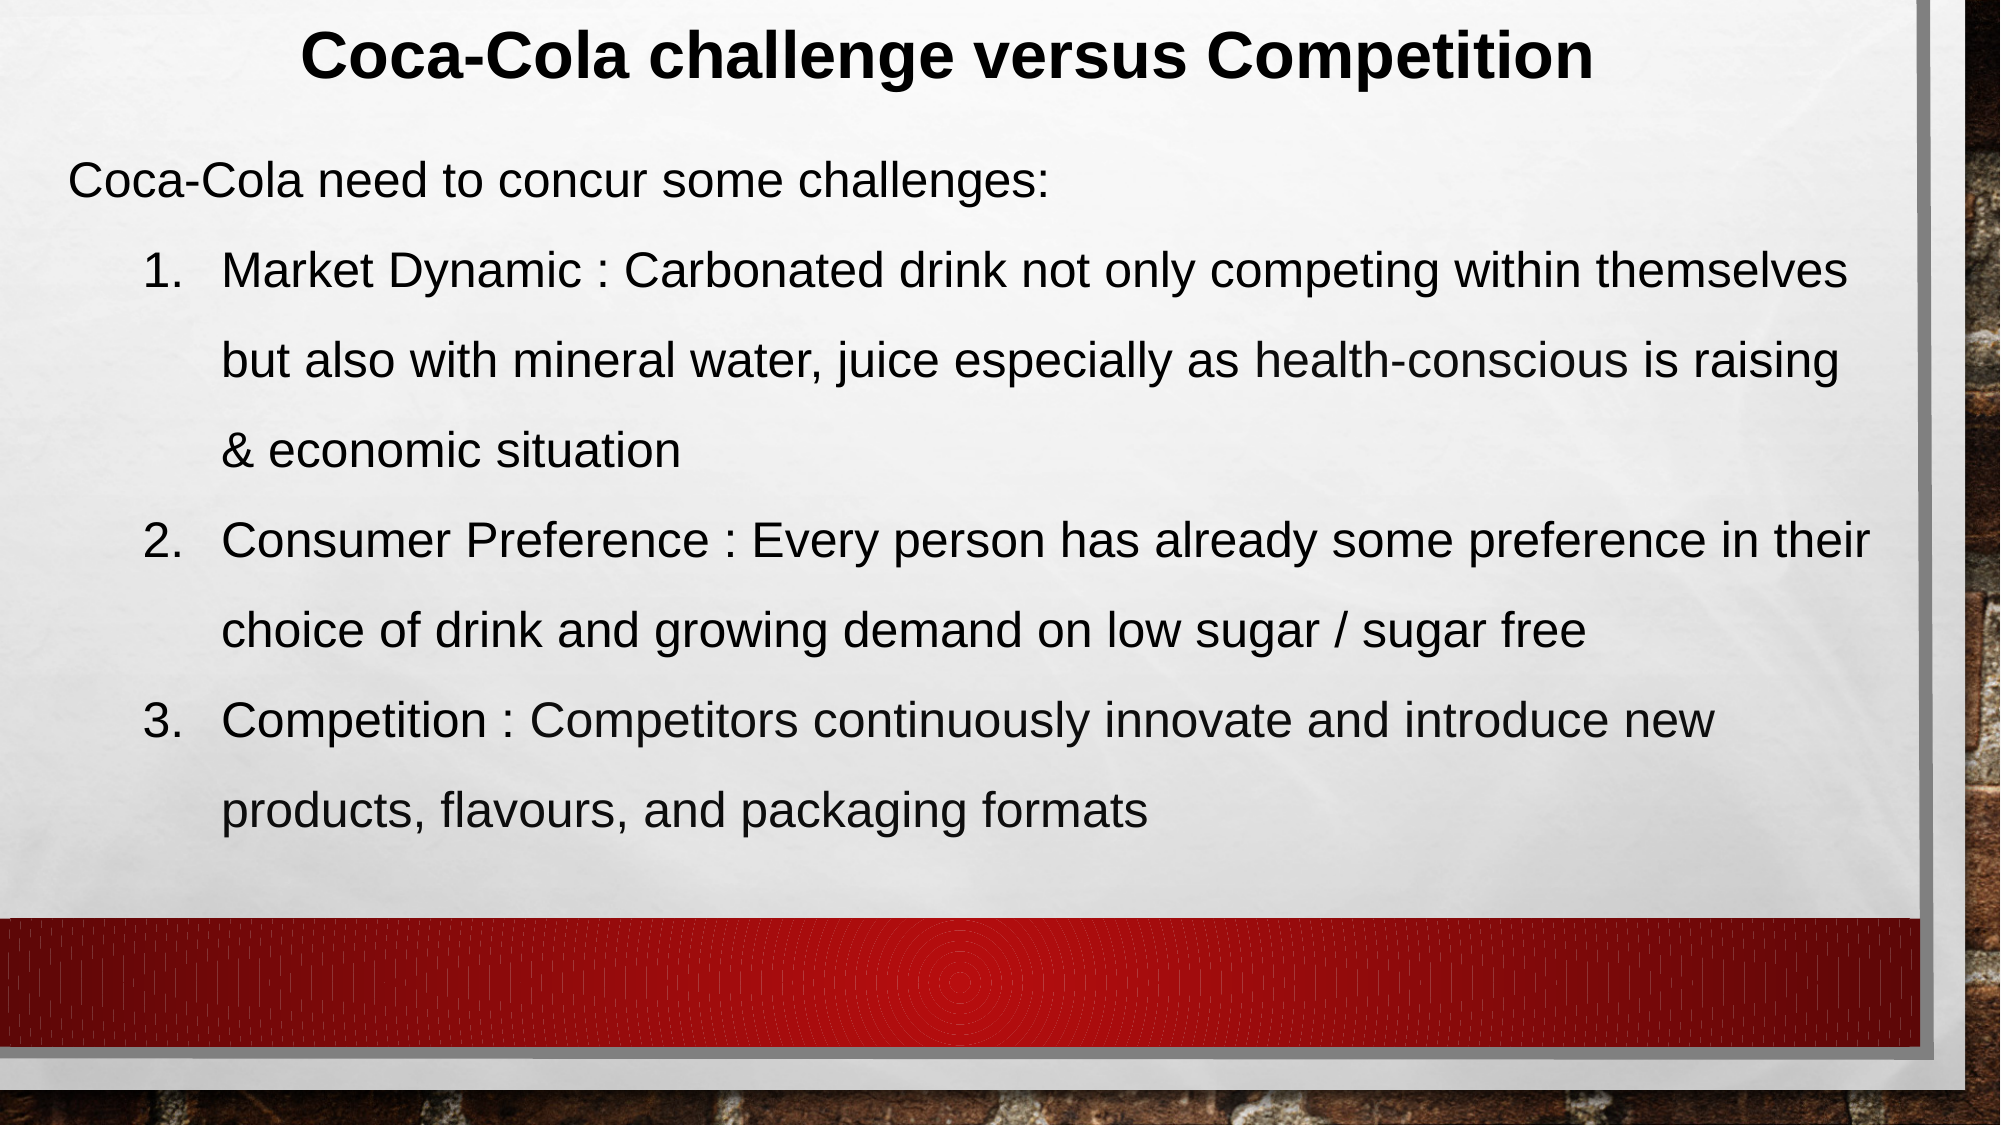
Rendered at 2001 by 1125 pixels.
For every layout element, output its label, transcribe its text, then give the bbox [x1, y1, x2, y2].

text_box Coca-Cola challenge versus Competition [0, 4, 1916, 100]
text_box Coca-Cola need to concur some challenges: Market Dynamic : Carbonated drink not only competing within themselves but also with mineral water, juice especially as health-conscious is raising & economic situation Consumer Preference : Every person has already some preference in their choice of drink and growing demand on low sugar / sugar free Competition : Competitors continuously innovate and introduce new products, flavours, and packaging formats [52, 109, 1899, 845]
picture [0, 0, 2000, 1125]
